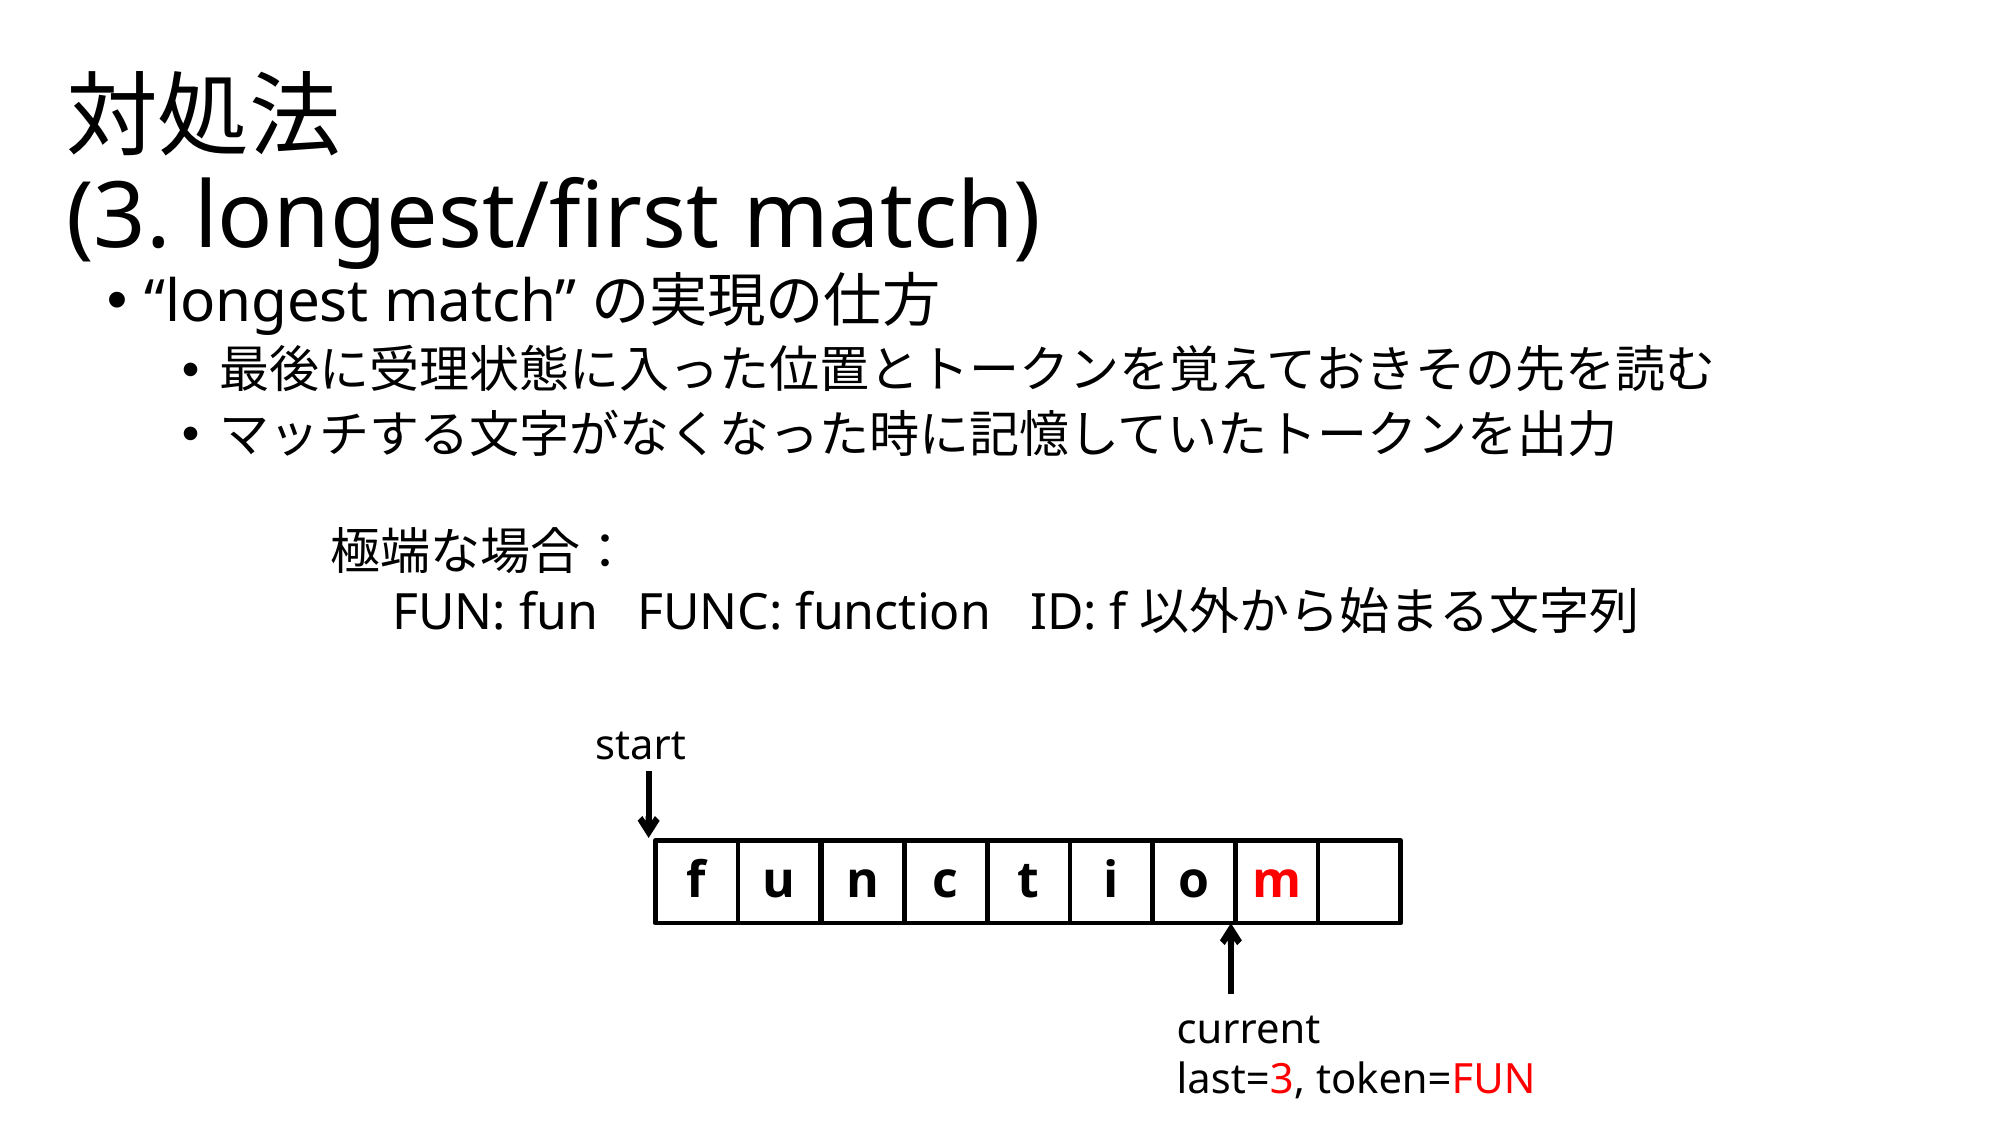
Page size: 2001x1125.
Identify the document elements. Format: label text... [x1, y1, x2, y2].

title 対処法 (3. longest/first match) [51, 59, 1954, 278]
text_box c [904, 840, 987, 924]
text_box i [1069, 840, 1152, 924]
text_box 極端な場合： FUN: fun FUNC: function ID: f以外から始まる文字列 [315, 511, 1785, 647]
text_box m [1235, 840, 1317, 923]
text_box t [987, 840, 1069, 924]
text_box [1153, 923, 1559, 1111]
text_box [1317, 840, 1401, 923]
text_box o [1152, 840, 1235, 924]
text_box f [655, 840, 737, 924]
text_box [580, 710, 701, 838]
text_box n [821, 840, 904, 924]
text_box u [737, 840, 821, 924]
list “longest match”の実現の仕方 最後に受理状態に入った位置とトークンを覚えておきその先を読む マッチする文字がなくなった時に記憶していたトークンを出力 [91, 263, 1928, 1007]
